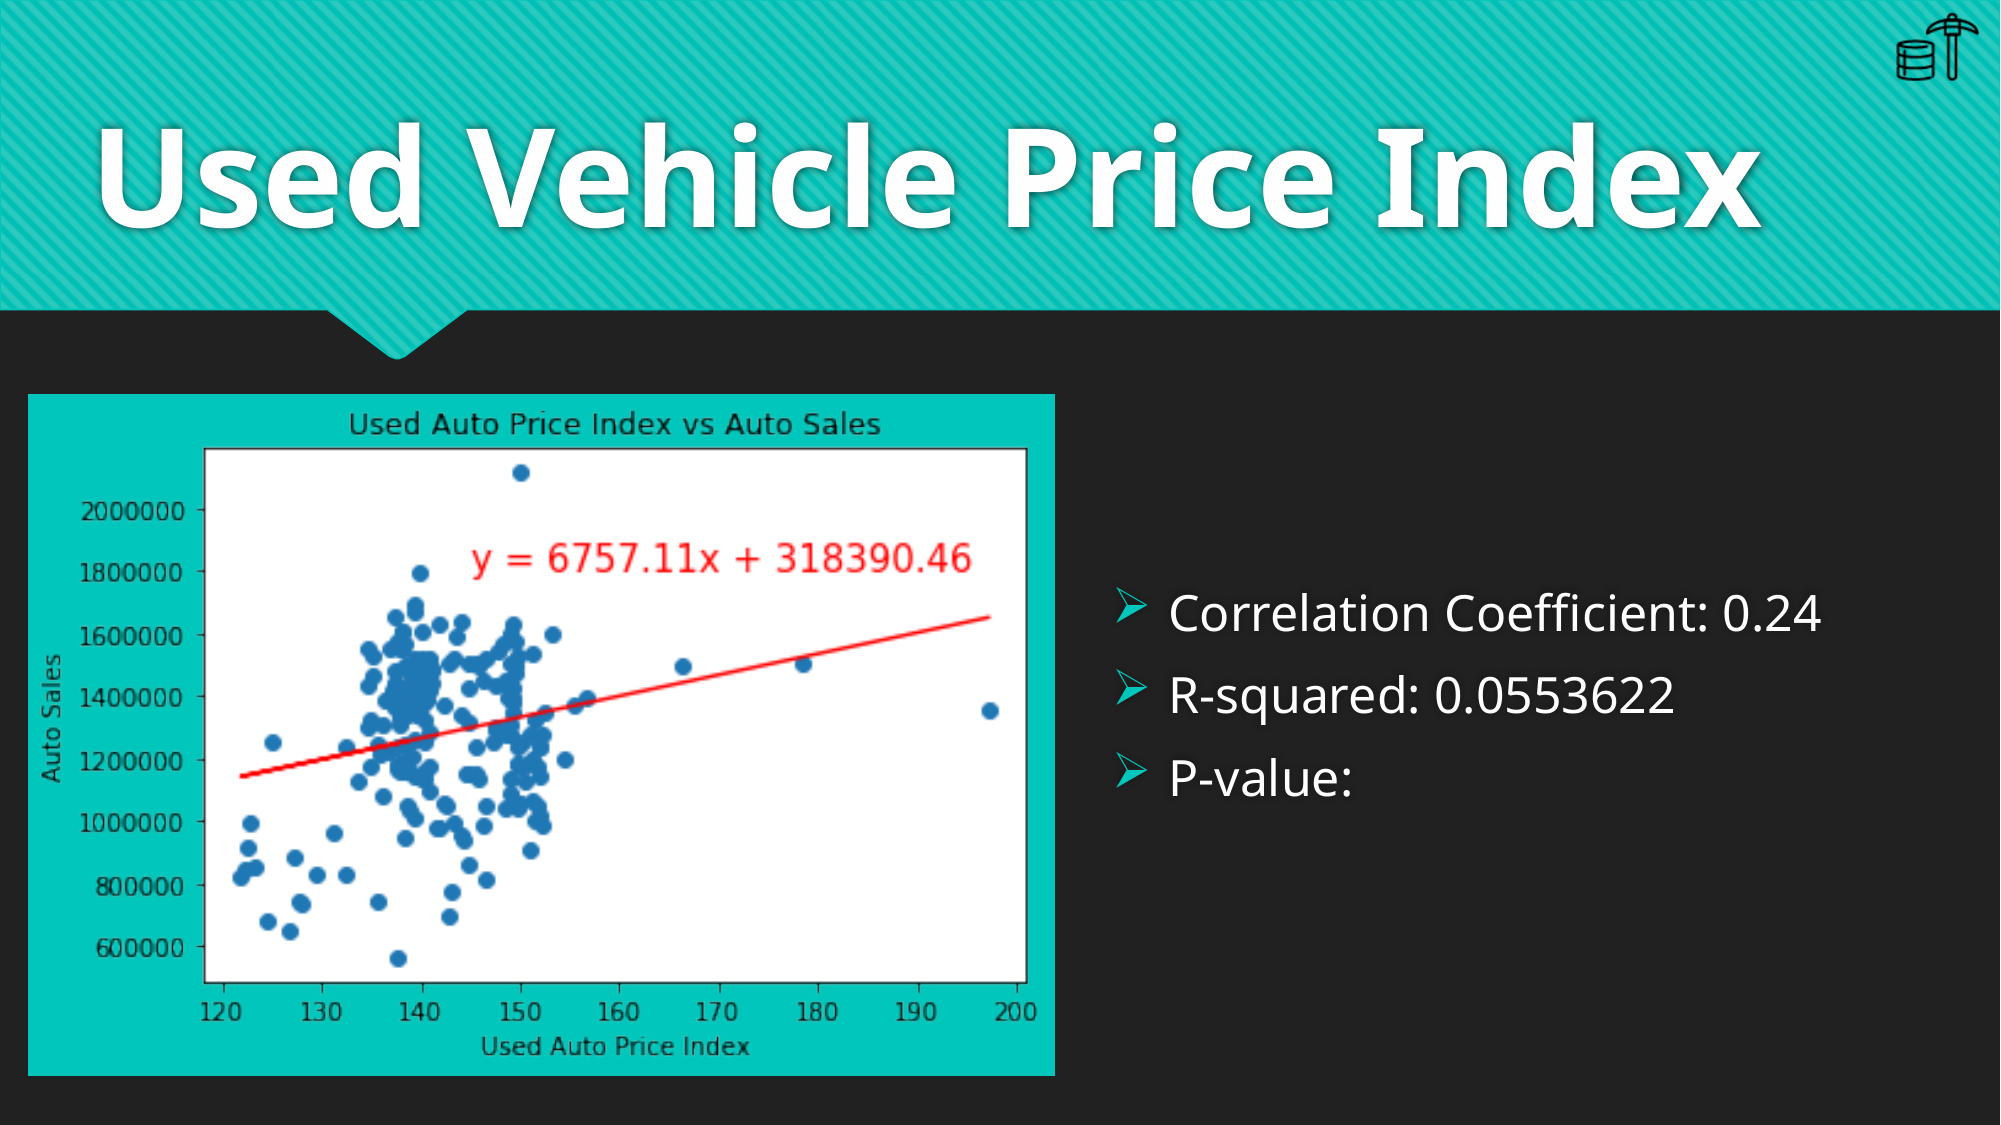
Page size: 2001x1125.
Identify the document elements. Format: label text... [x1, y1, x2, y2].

picture [1882, 0, 1986, 104]
title Used Vehicle Price Index [75, 102, 1810, 263]
list Correlation Coefficient: 0.24 R-squared: 0.0553622 P-value: [1097, 428, 2000, 1042]
picture [27, 393, 1056, 1077]
